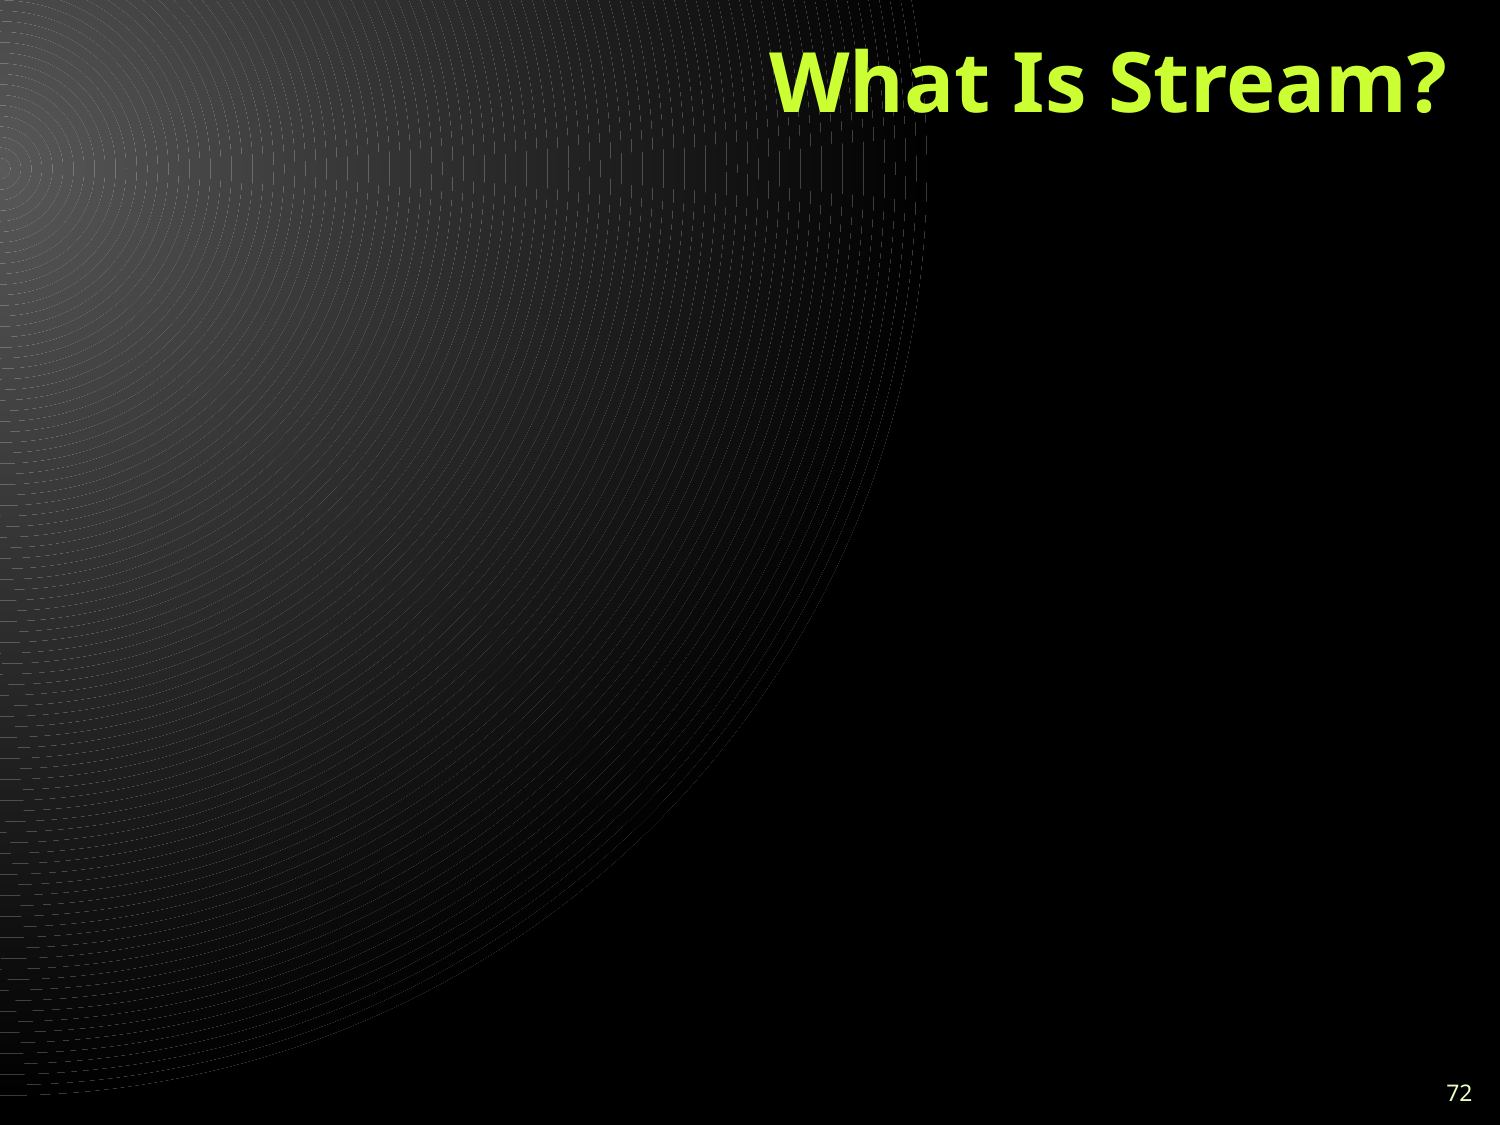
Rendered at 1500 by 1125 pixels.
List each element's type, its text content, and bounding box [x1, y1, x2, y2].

title What Is Stream? [300, 12, 1463, 163]
slide_number 72 [1412, 1074, 1488, 1113]
